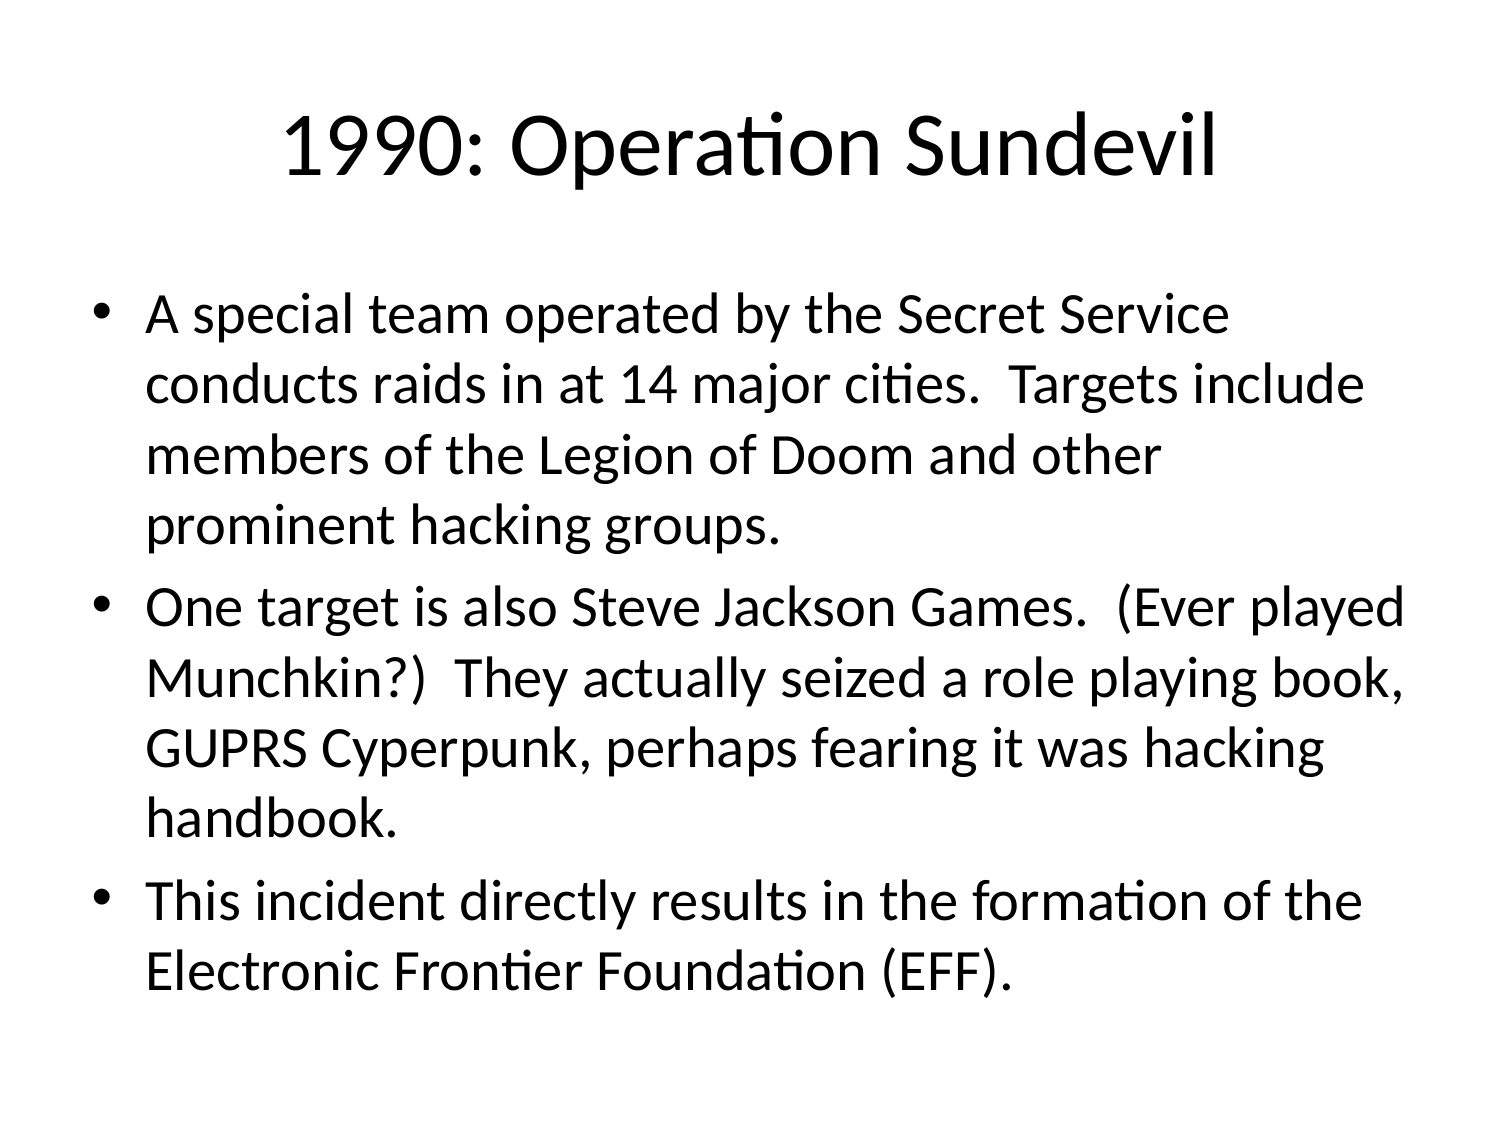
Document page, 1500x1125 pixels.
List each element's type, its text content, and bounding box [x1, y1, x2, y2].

title 1990: Operation Sundevil [75, 45, 1425, 233]
list A special team operated by the Secret Service conducts raids in at 14 major cities. Targets include members of the Legion of Doom and other prominent hacking groups. One target is also Steve Jackson Games. (Ever played Munchkin?) They actually seized a role playing book, GUPRS Cyperpunk, perhaps fearing it was hacking handbook. This incident directly results in the formation of the Electronic Frontier Foundation (EFF). [76, 267, 1427, 1012]
